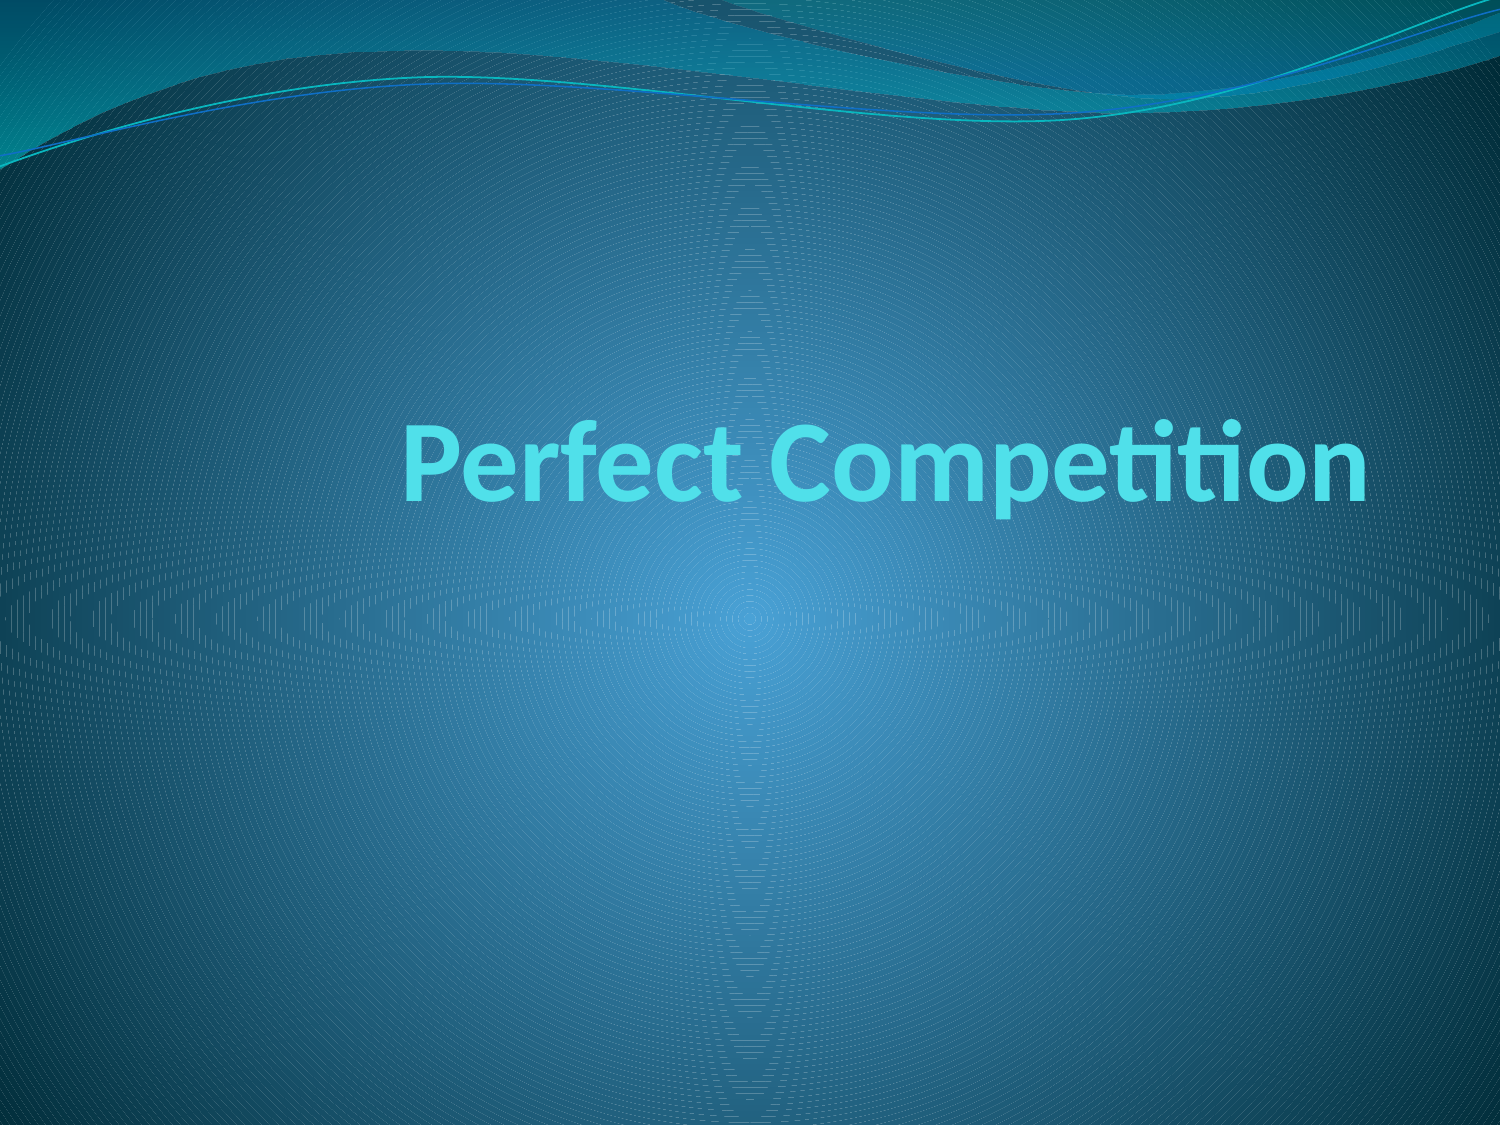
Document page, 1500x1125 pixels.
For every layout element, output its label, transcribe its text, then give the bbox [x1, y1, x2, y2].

title Perfect Competition [87, 224, 1376, 525]
